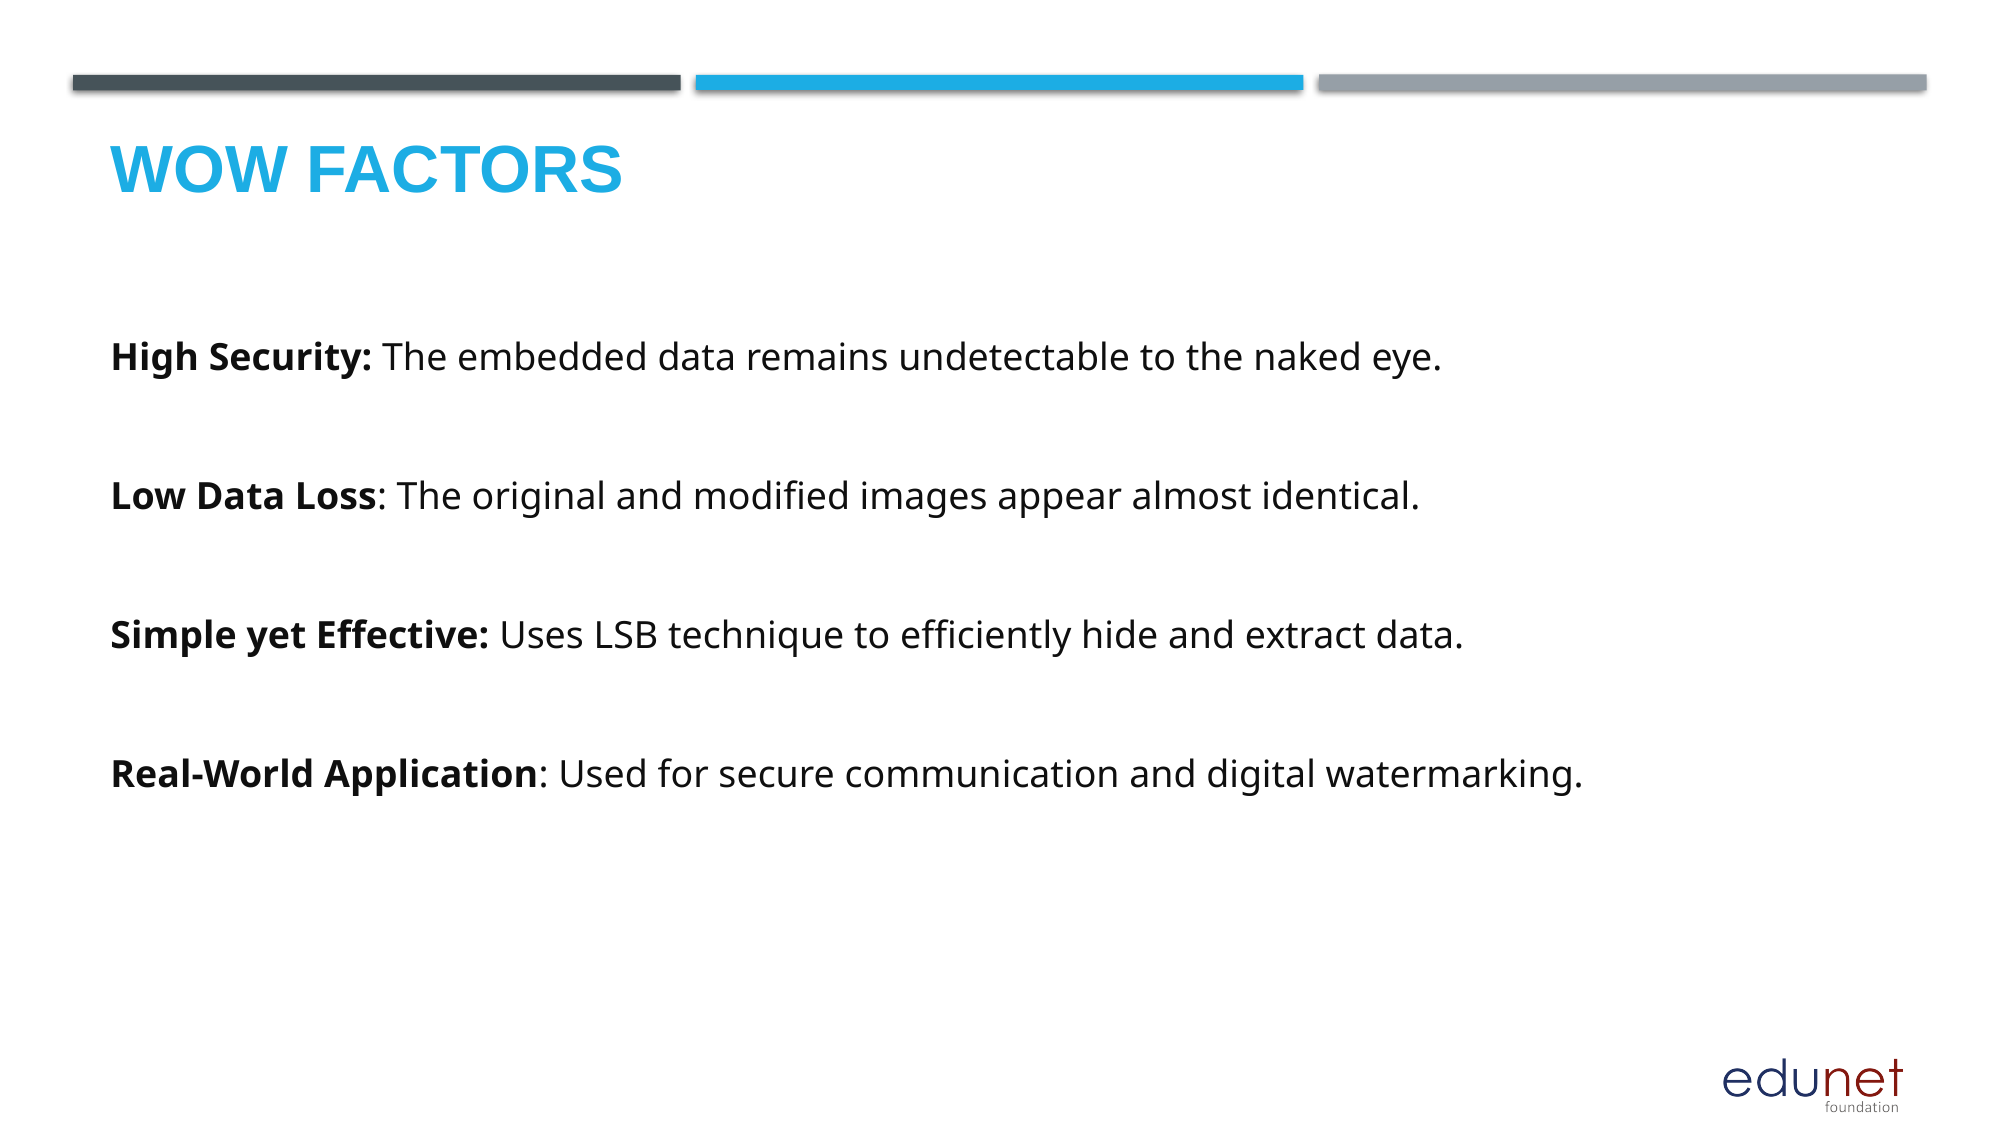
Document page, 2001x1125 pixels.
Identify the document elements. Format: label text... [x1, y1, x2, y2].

picture [1719, 1056, 1905, 1116]
list High Security: The embedded data remains undetectable to the naked eye. Low Data Loss: The original and modified images appear almost identical. Simple yet Effective: Uses LSB technique to efficiently hide and extract data. Real-World Application: Used for secure communication and digital watermarking. [95, 213, 1905, 981]
title Wow factors [95, 126, 1905, 213]
